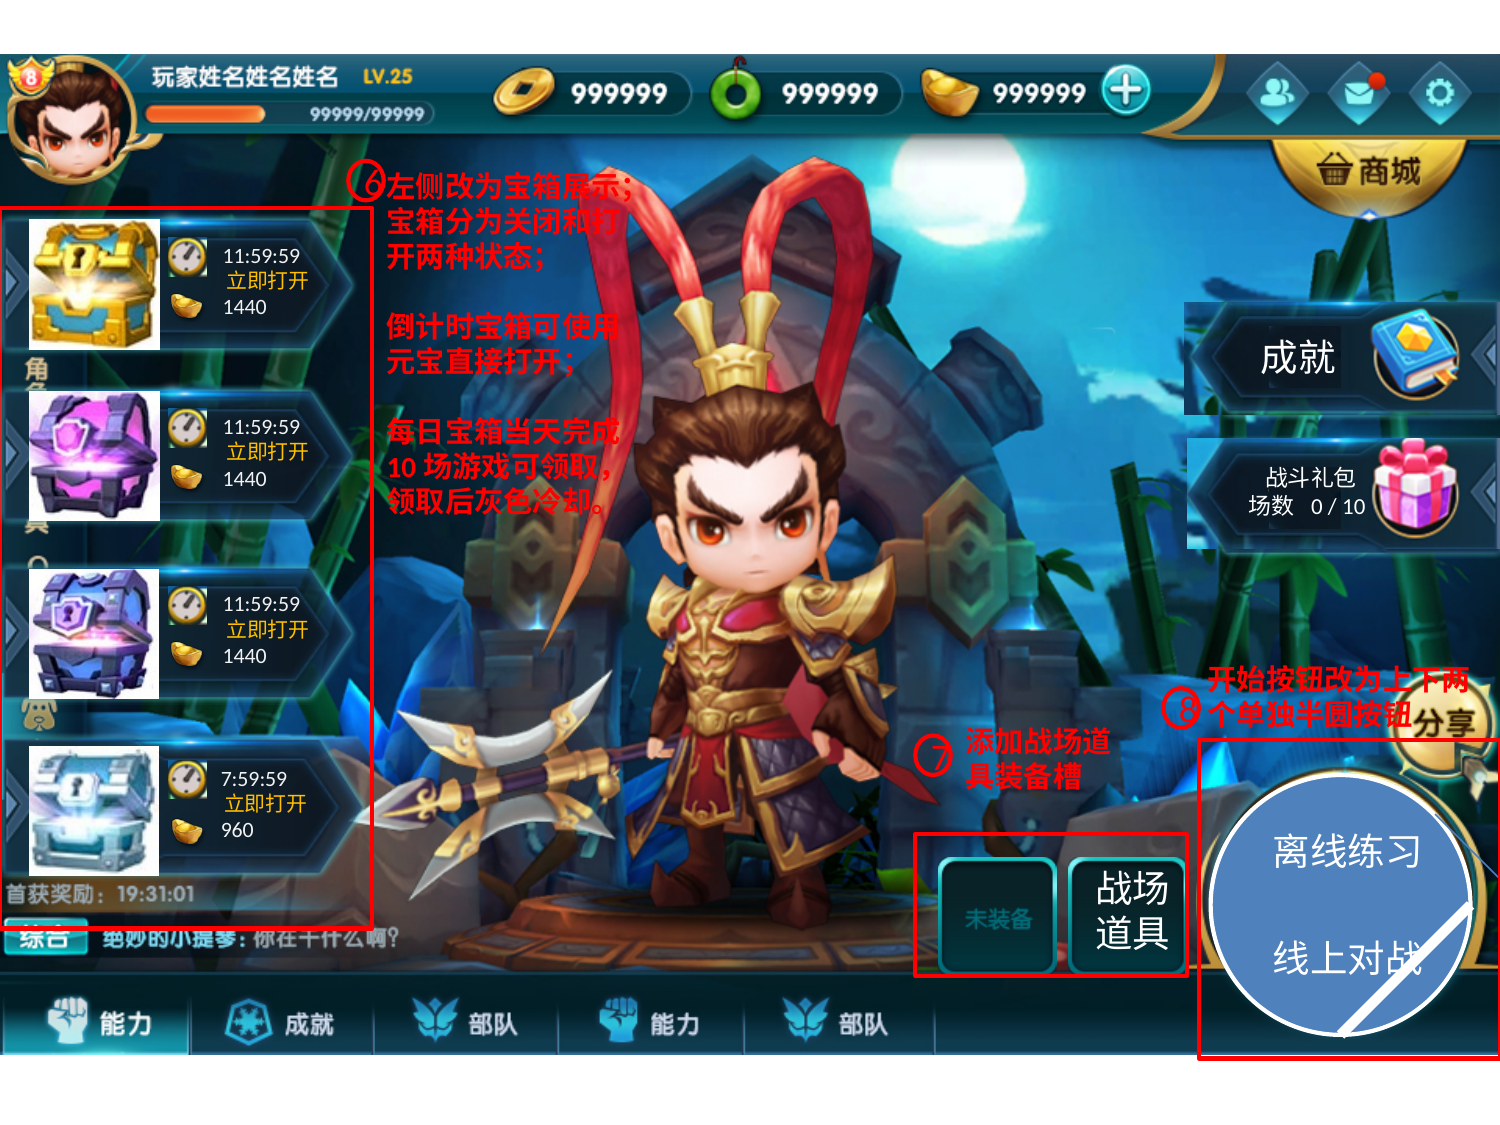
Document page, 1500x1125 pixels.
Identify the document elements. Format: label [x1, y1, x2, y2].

picture [0, 54, 1500, 1055]
text_box [1434, 813, 1500, 965]
